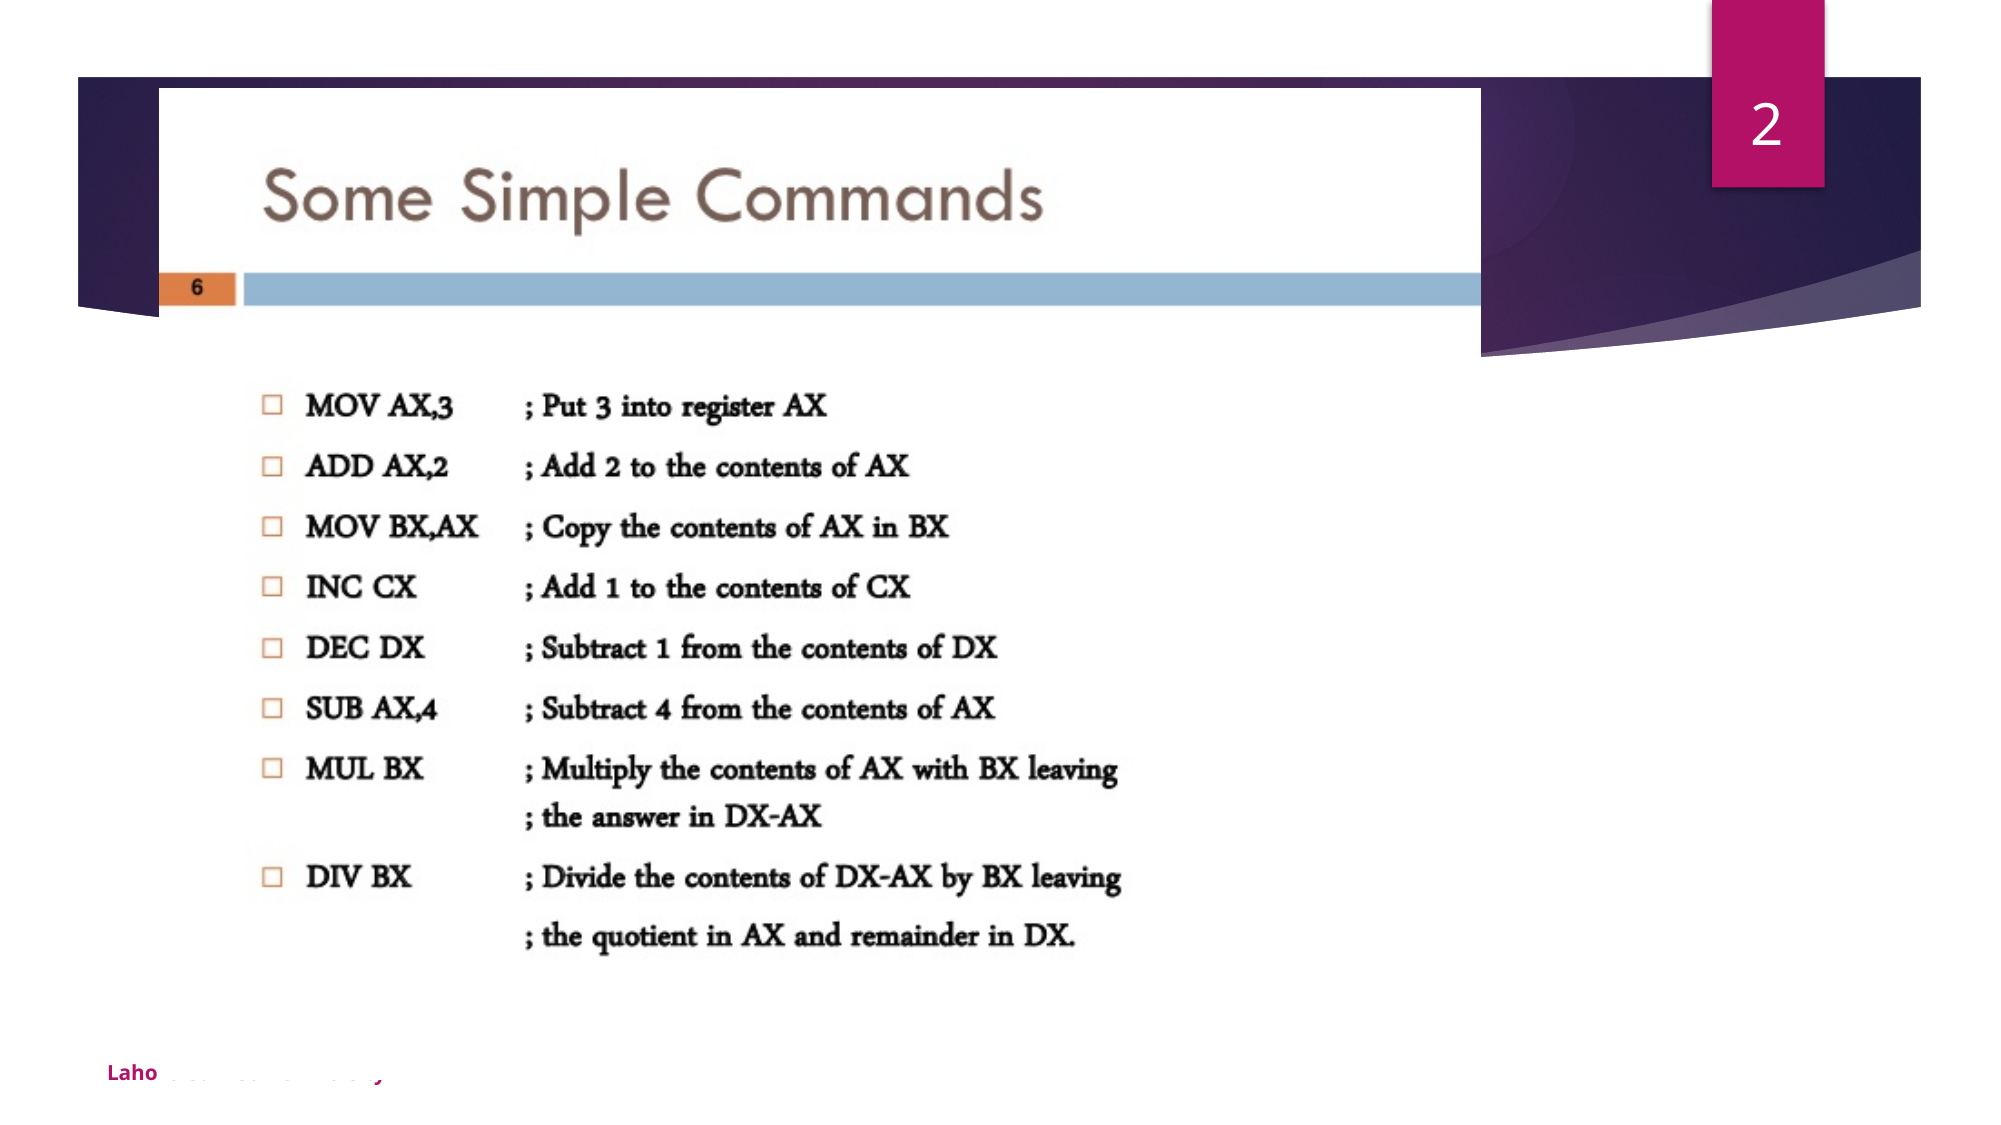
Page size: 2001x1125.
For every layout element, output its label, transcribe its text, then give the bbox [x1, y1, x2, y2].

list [158, 88, 1481, 1081]
slide_number 2 [1698, 48, 1836, 175]
footer Lahore Garrison University [92, 1048, 726, 1099]
